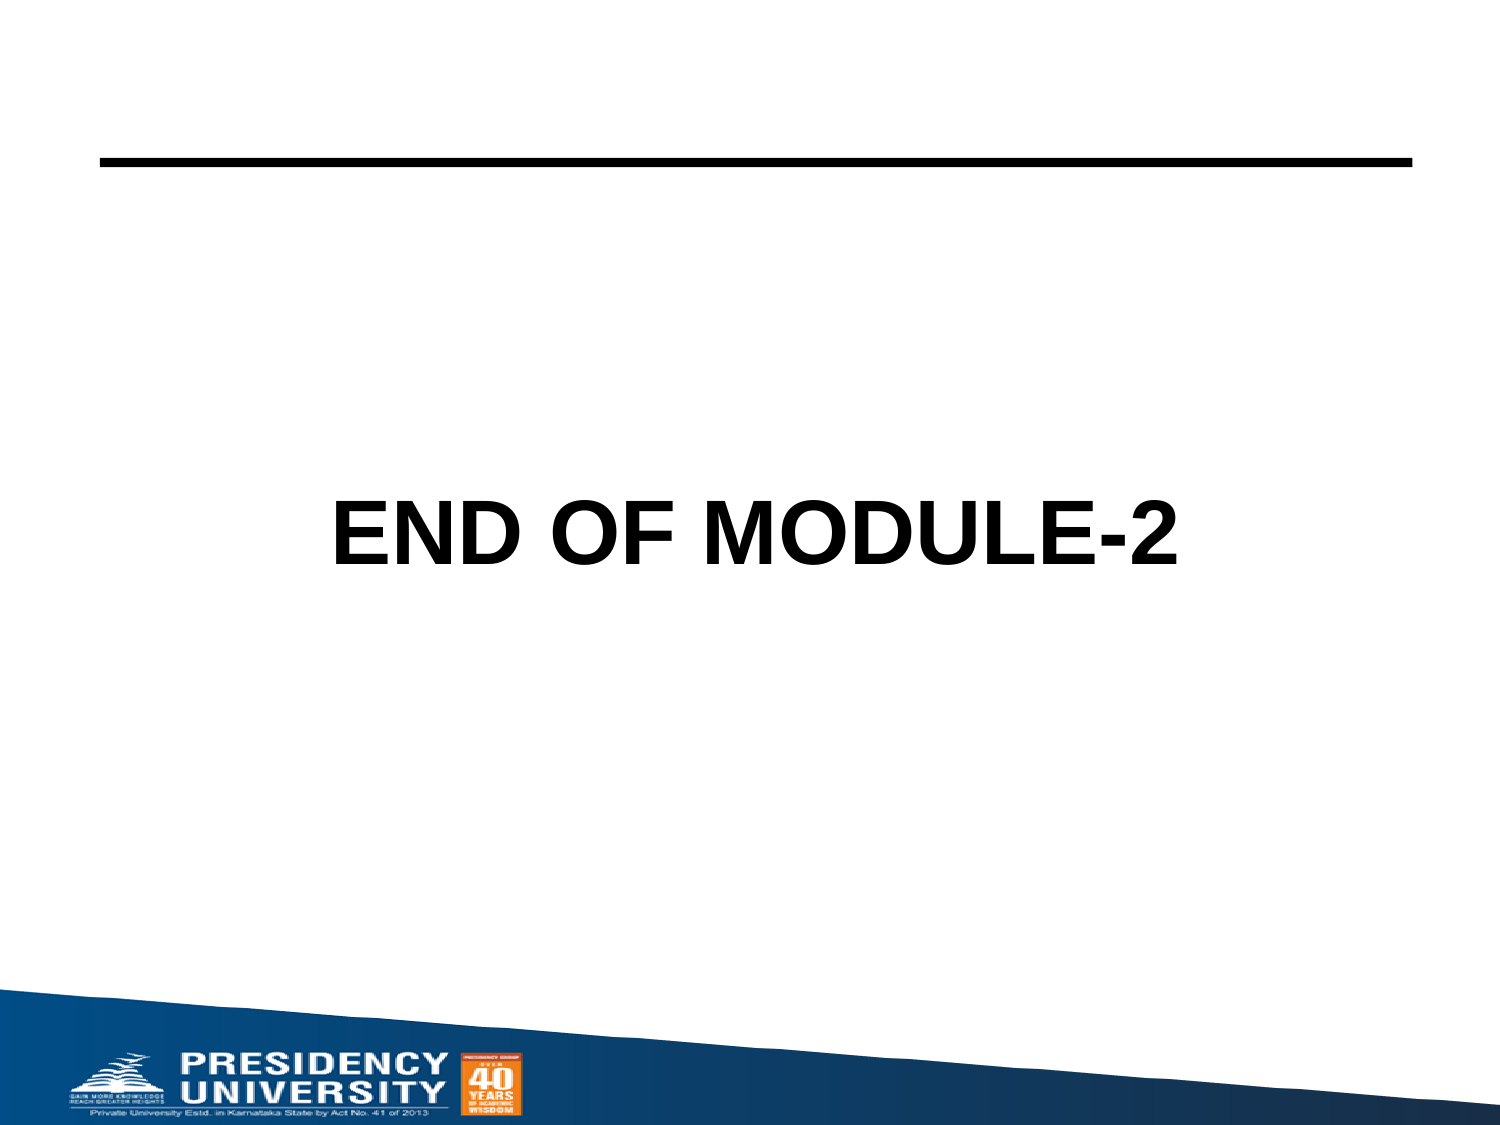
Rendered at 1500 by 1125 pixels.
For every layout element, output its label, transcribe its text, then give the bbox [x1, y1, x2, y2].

picture [0, 987, 1500, 1125]
list END OF MODULE-2 [111, 493, 1401, 587]
